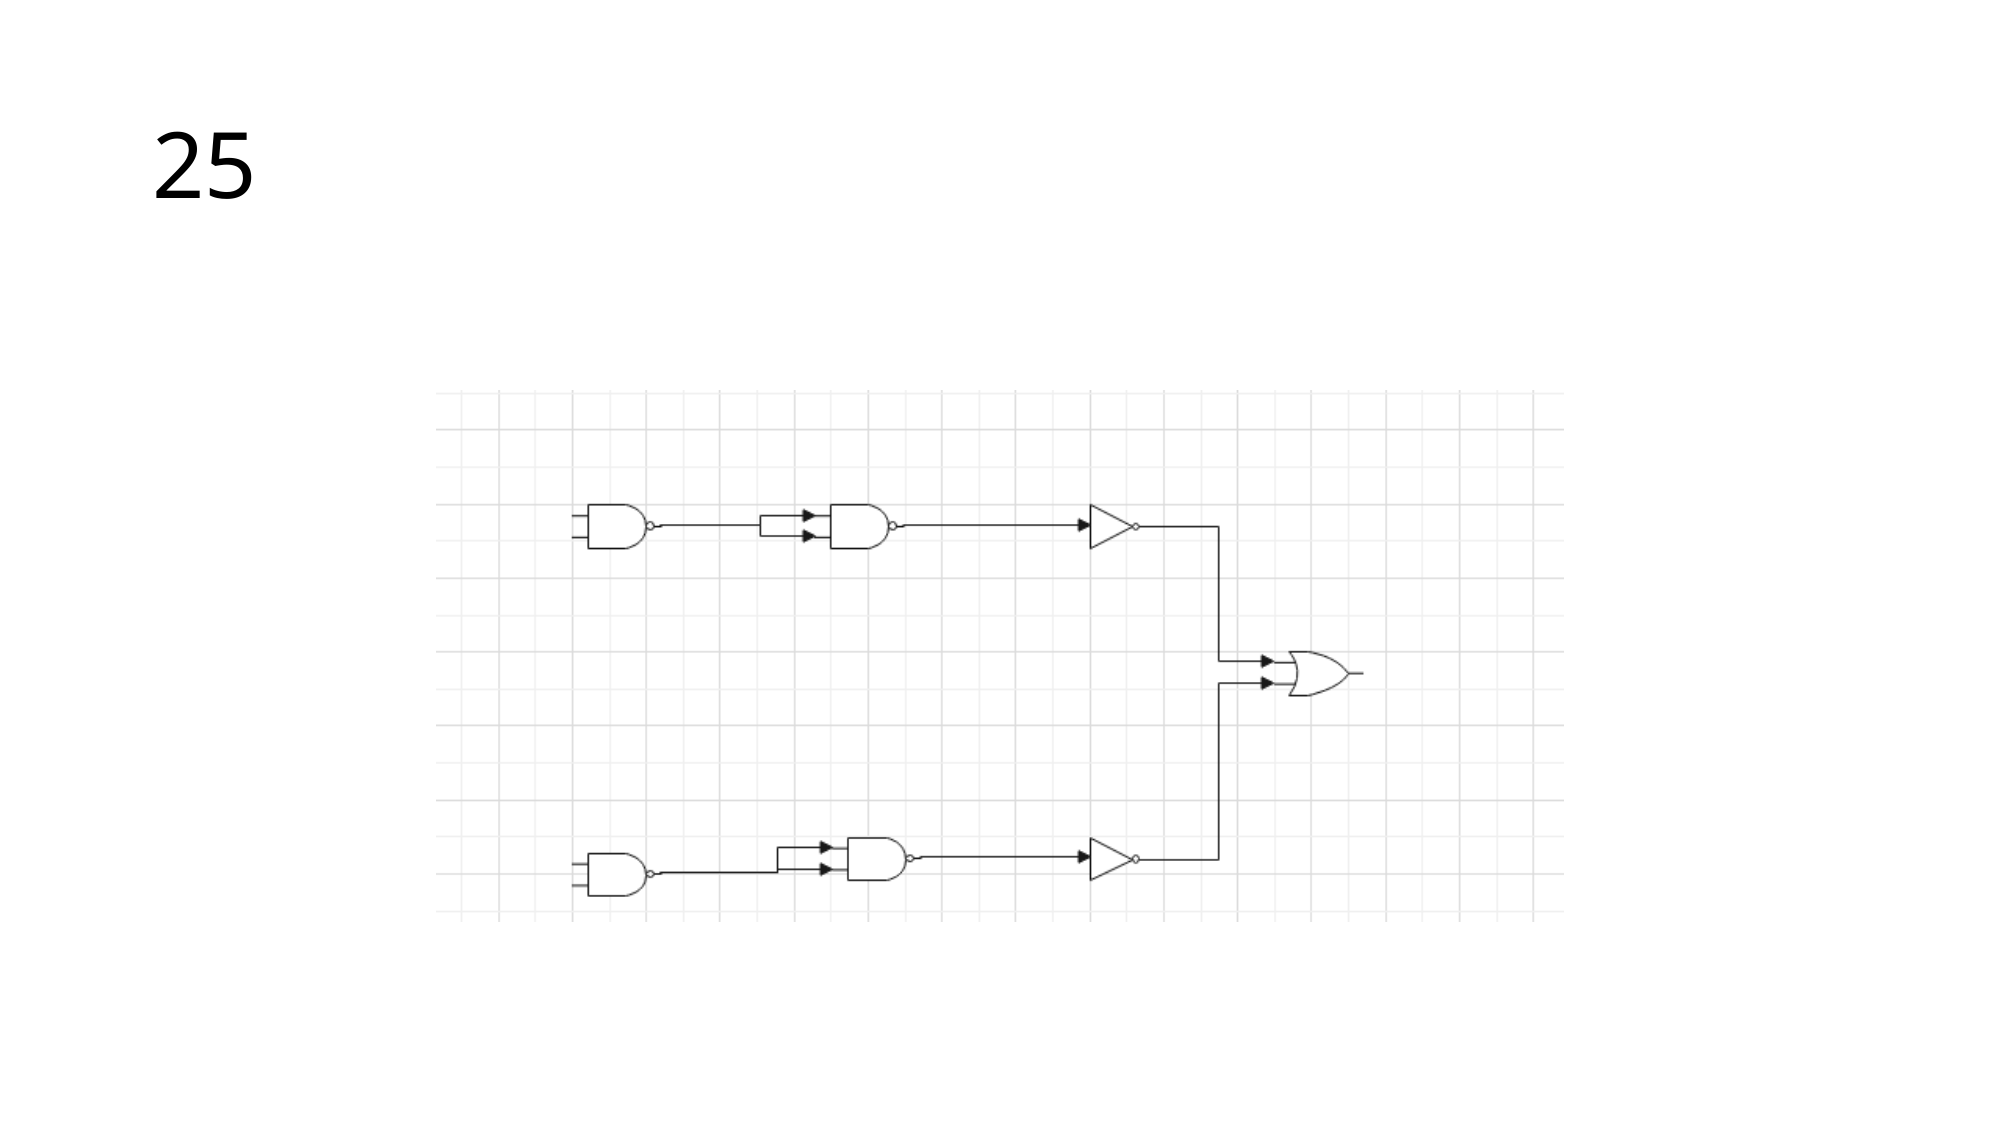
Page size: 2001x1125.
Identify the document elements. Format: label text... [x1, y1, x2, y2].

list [436, 390, 1564, 922]
title 25 [137, 59, 1863, 278]
